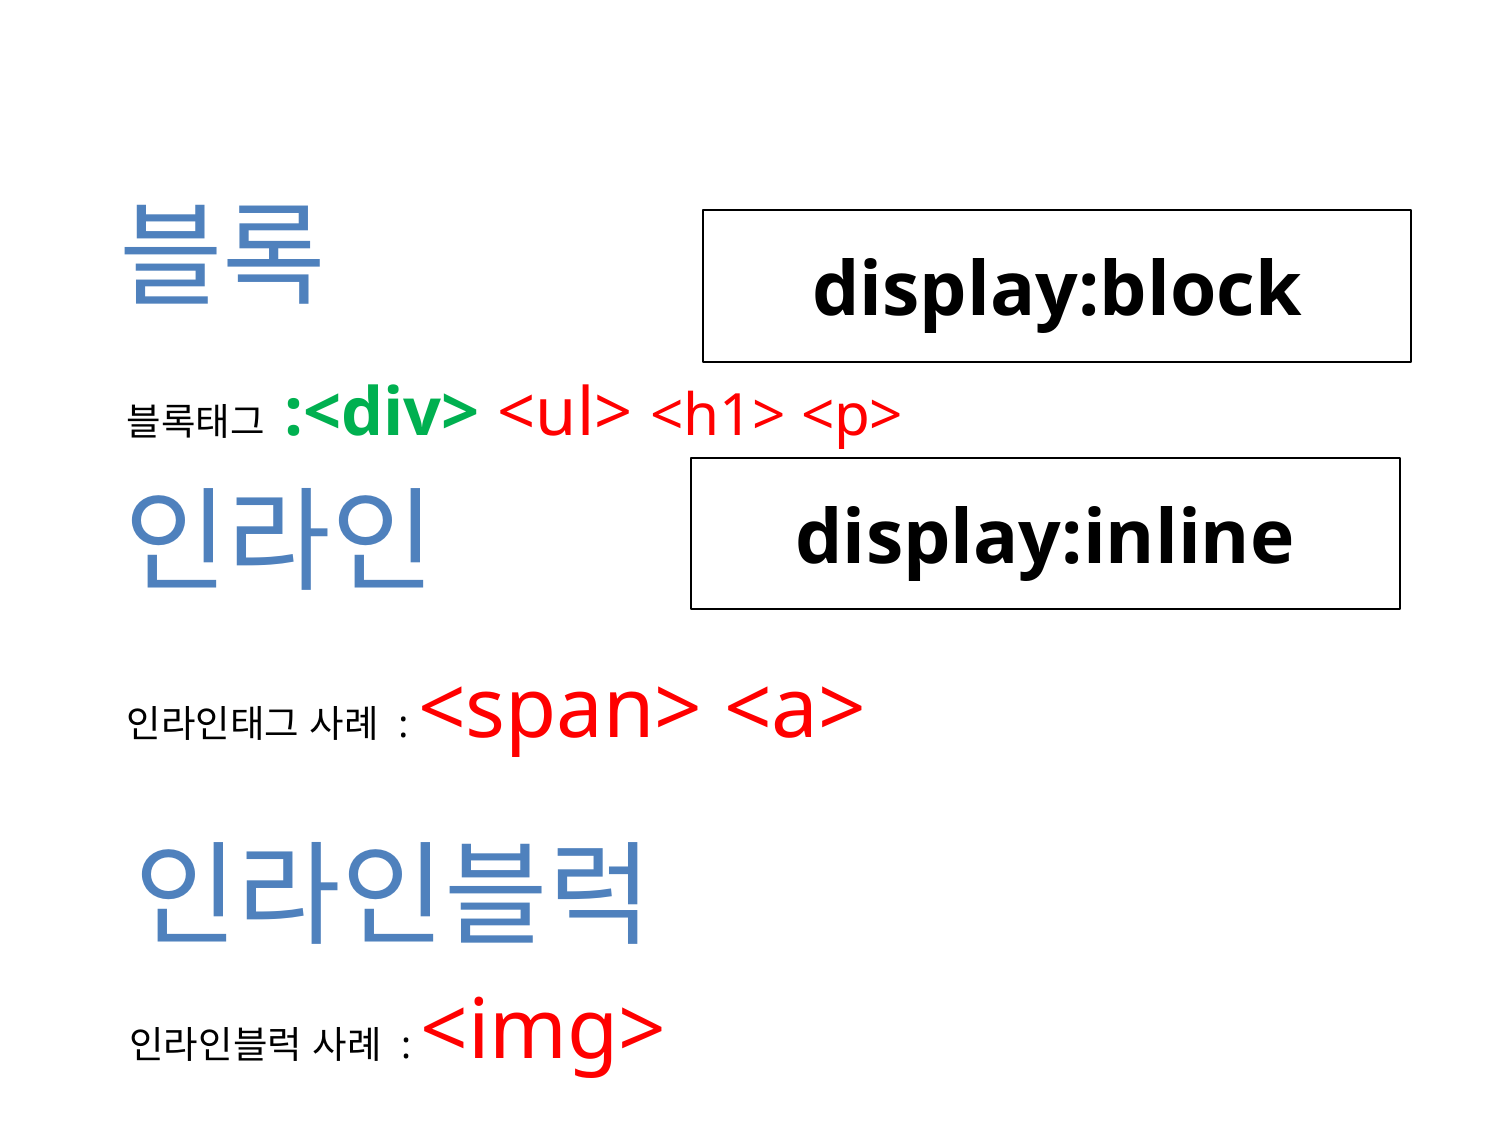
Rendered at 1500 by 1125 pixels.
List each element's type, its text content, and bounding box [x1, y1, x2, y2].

text_box 블록태그 :<div> <ul> <h1> <p> [112, 361, 1459, 457]
text_box display:block [701, 208, 1414, 364]
text_box 블록 [104, 176, 342, 327]
text_box 인라인 [109, 461, 450, 612]
text_box 인라인태그 사례 : <span> <a> [112, 646, 1459, 762]
text_box display:inline [689, 456, 1402, 611]
text_box 인라인블럭 사례 : <img> [114, 967, 1462, 1083]
text_box 인라인블럭 [119, 815, 668, 966]
